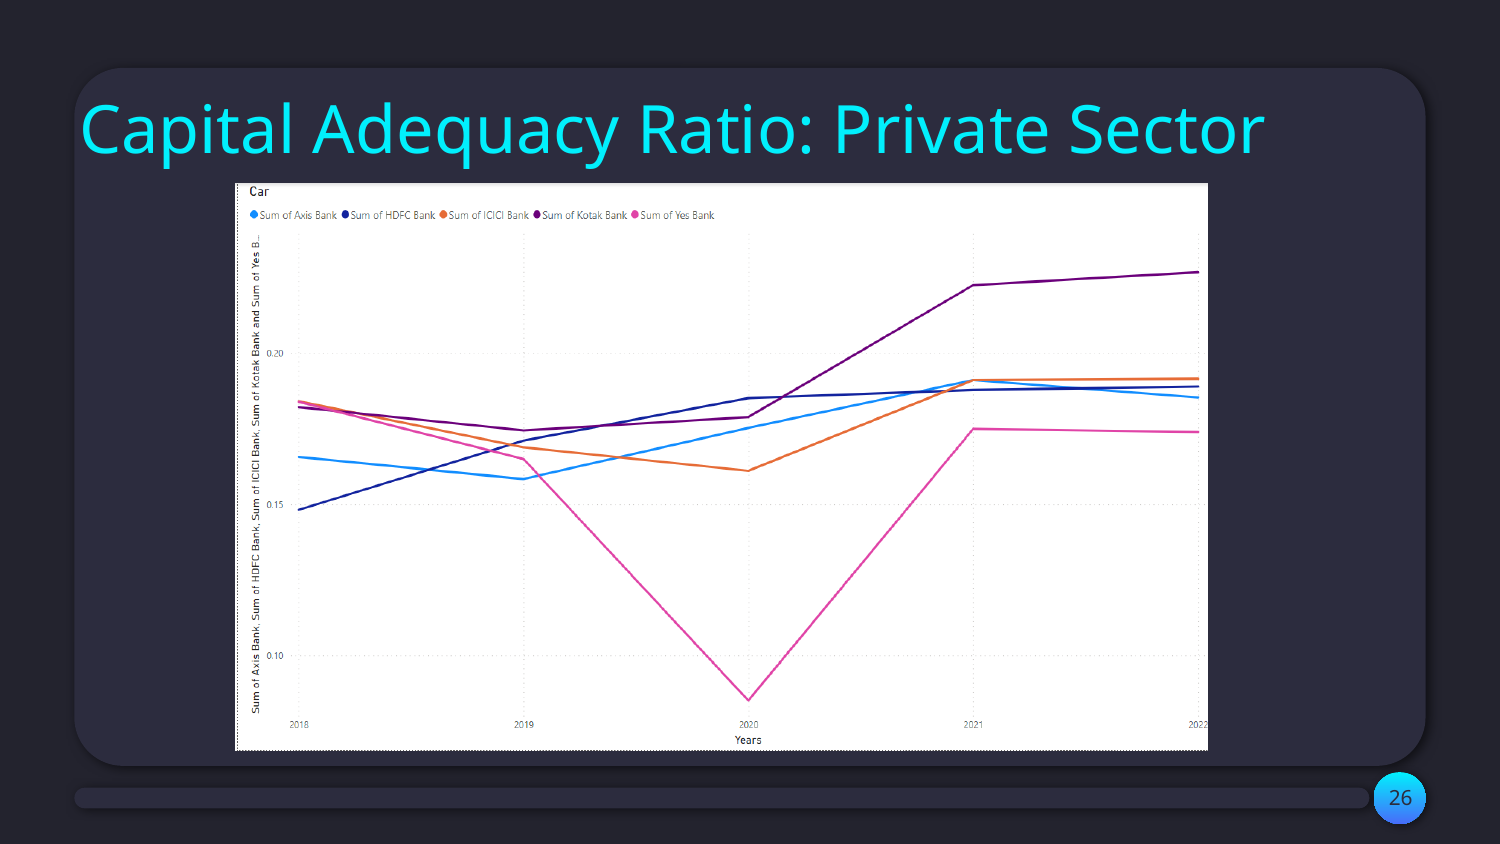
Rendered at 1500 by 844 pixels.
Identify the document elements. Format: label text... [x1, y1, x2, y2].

title Capital Adequacy Ratio: Private Sector [64, 69, 1445, 184]
picture [235, 183, 1208, 751]
